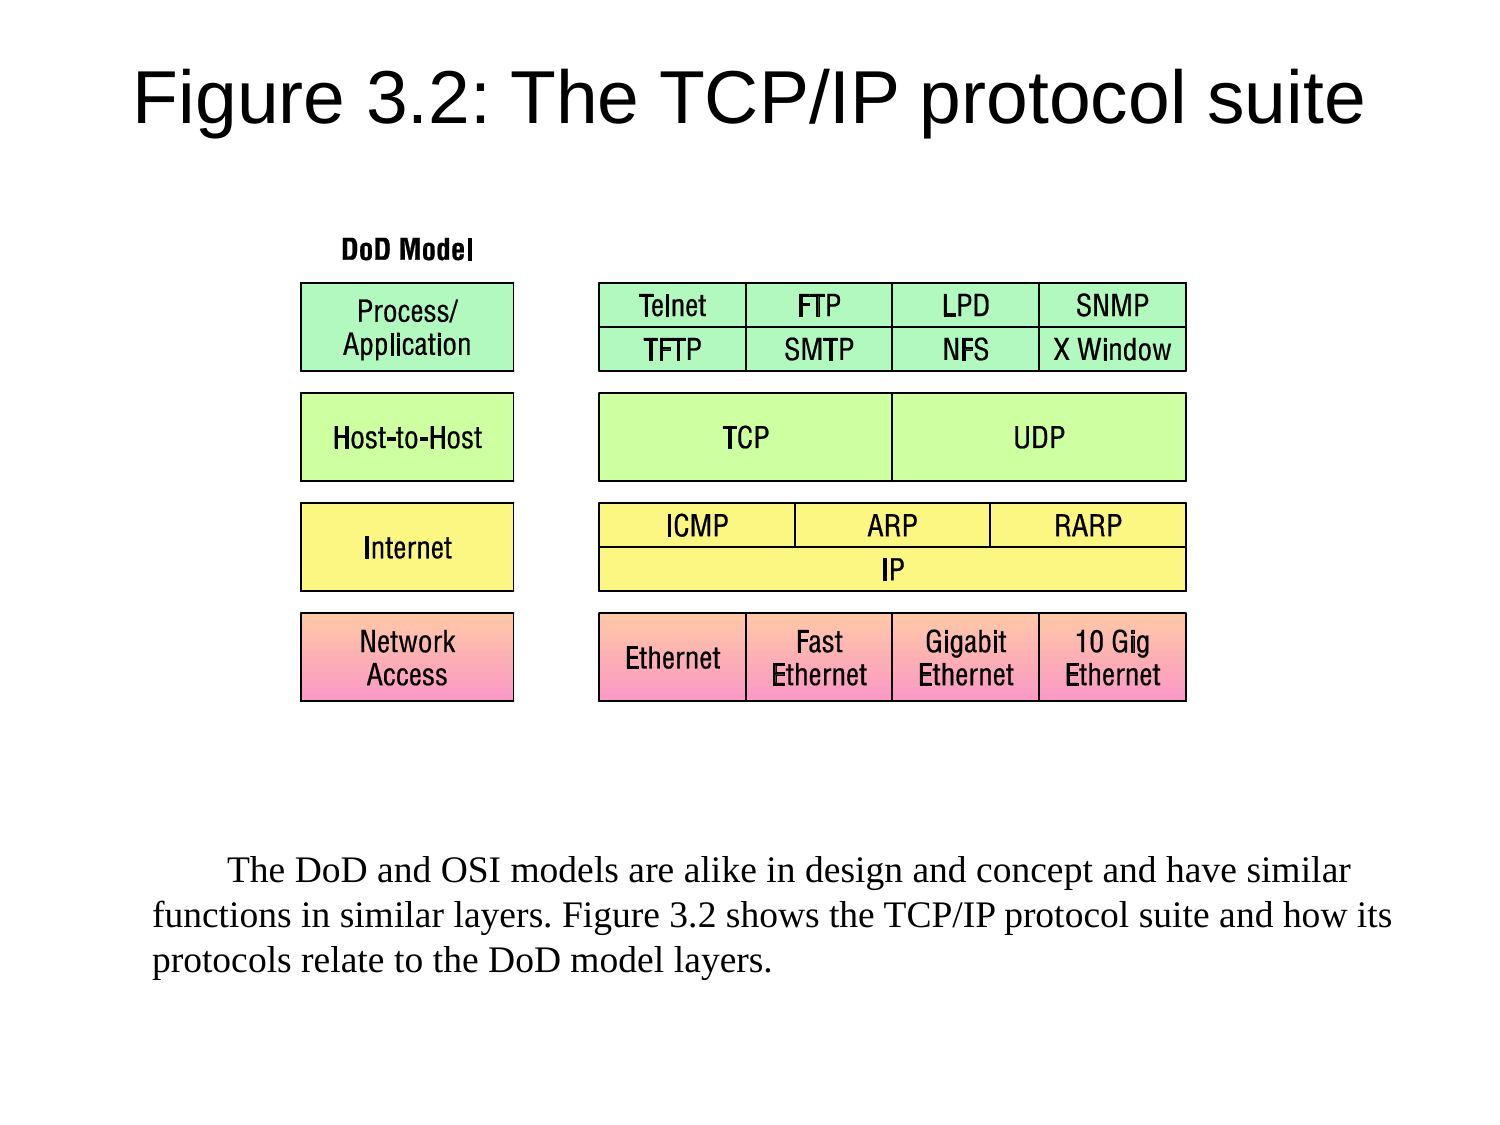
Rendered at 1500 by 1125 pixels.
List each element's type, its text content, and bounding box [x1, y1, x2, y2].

title Figure 3.2: The TCP/IP protocol suite [75, 45, 1425, 233]
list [299, 232, 1188, 703]
text_box The DoD and OSI models are alike in design and concept and have similar functions in similar layers. Figure 3.2 shows the TCP/IP protocol suite and how its protocols relate to the DoD model layers. [62, 837, 1413, 988]
